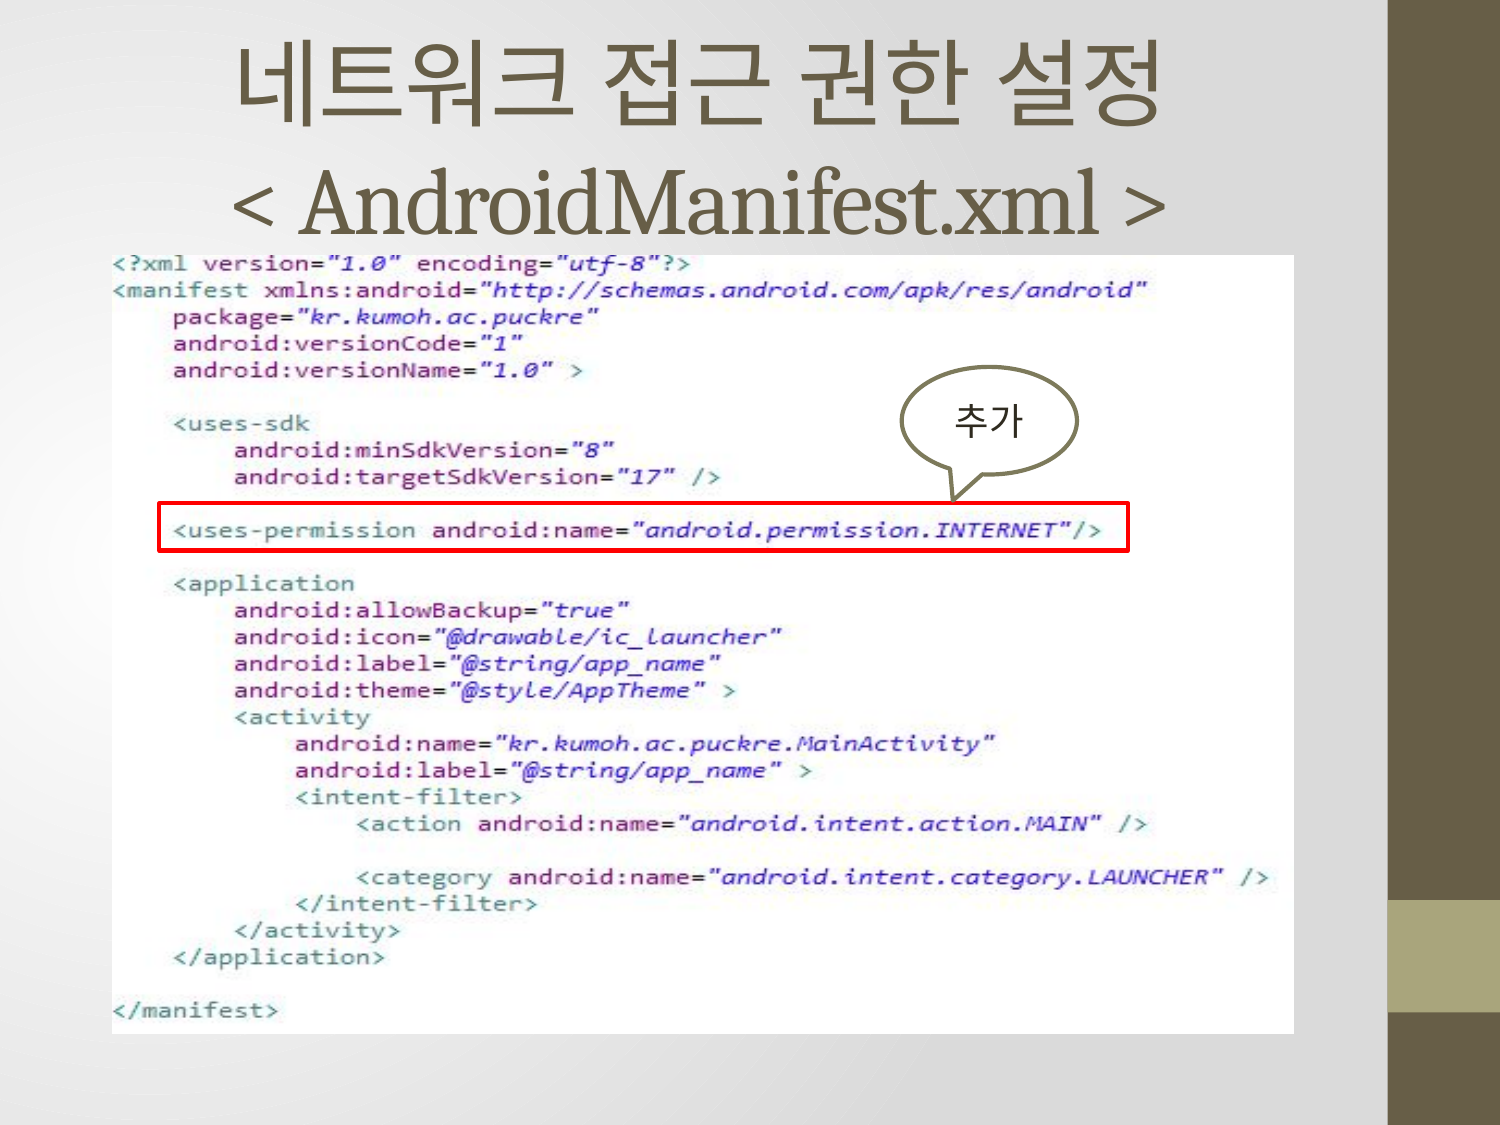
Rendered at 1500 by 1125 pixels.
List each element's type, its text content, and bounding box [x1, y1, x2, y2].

title 네트워크 접근 권한 설정 < AndroidManifest.xml > [75, 45, 1325, 233]
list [111, 254, 1294, 1034]
